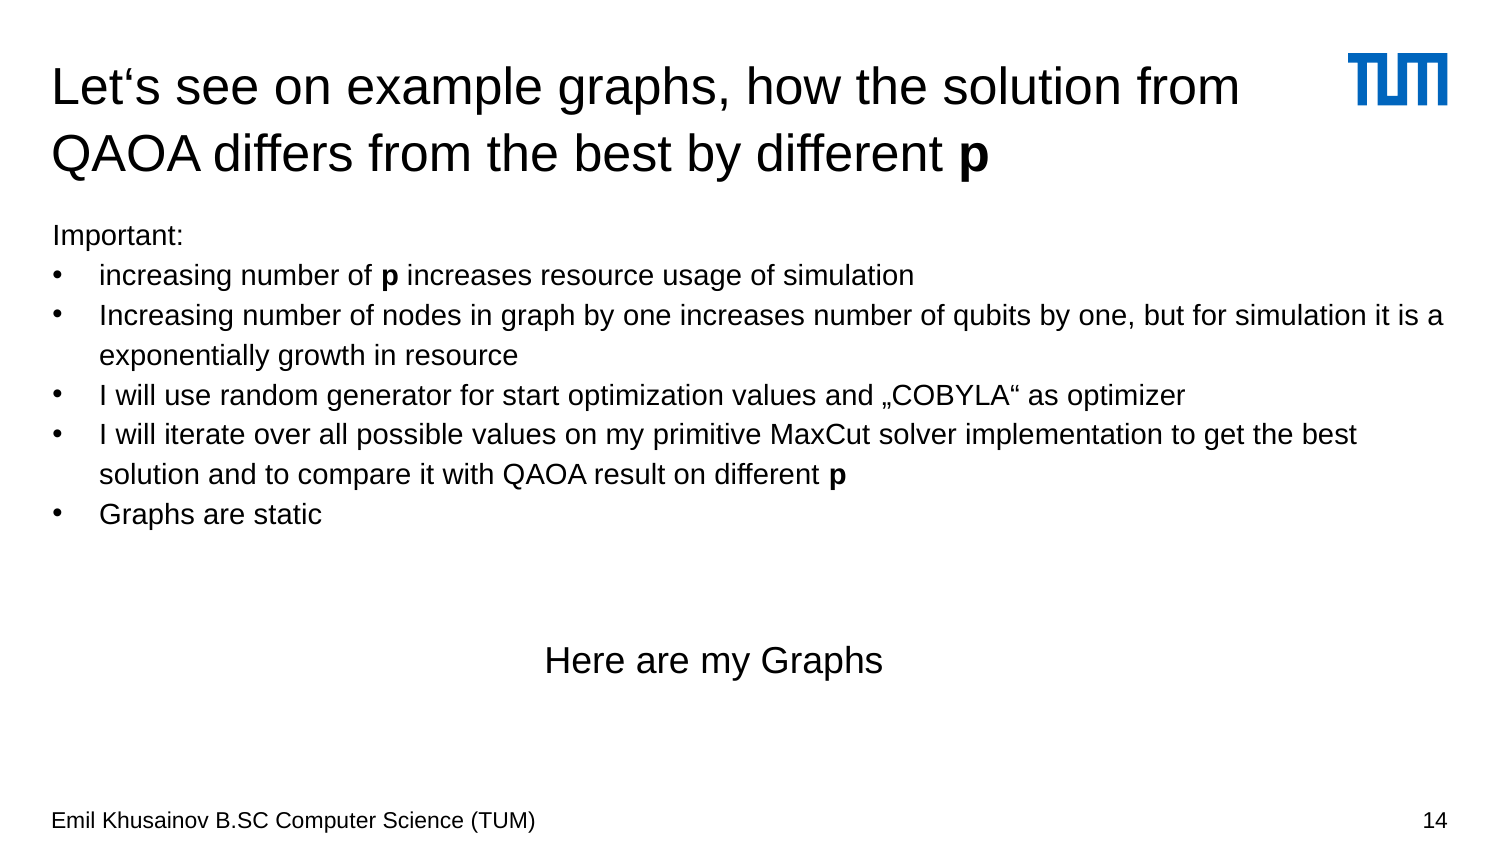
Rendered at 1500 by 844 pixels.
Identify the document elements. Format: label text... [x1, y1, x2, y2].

slide_number 14 [1112, 796, 1448, 842]
text_box Here are my Graphs [529, 628, 1280, 689]
list Important: increasing number of p increases resource usage of simulation Increasing number of nodes in graph by one increases number of qubits by one, but for simulation it is a exponentially growth in resource I will use random generator for start optimization values and „COBYLA“ as optimizer I will iterate over all possible values on my primitive MaxCut solver implementation to get the best solution and to compare it with QAOA result on different p Graphs are static [52, 211, 1449, 769]
footer Emil Khusainov B.SC Computer Science (TUM) [51, 796, 1112, 842]
title Let‘s see on example graphs, how the solution from QAOA differs from the best by different p [50, 47, 1347, 179]
